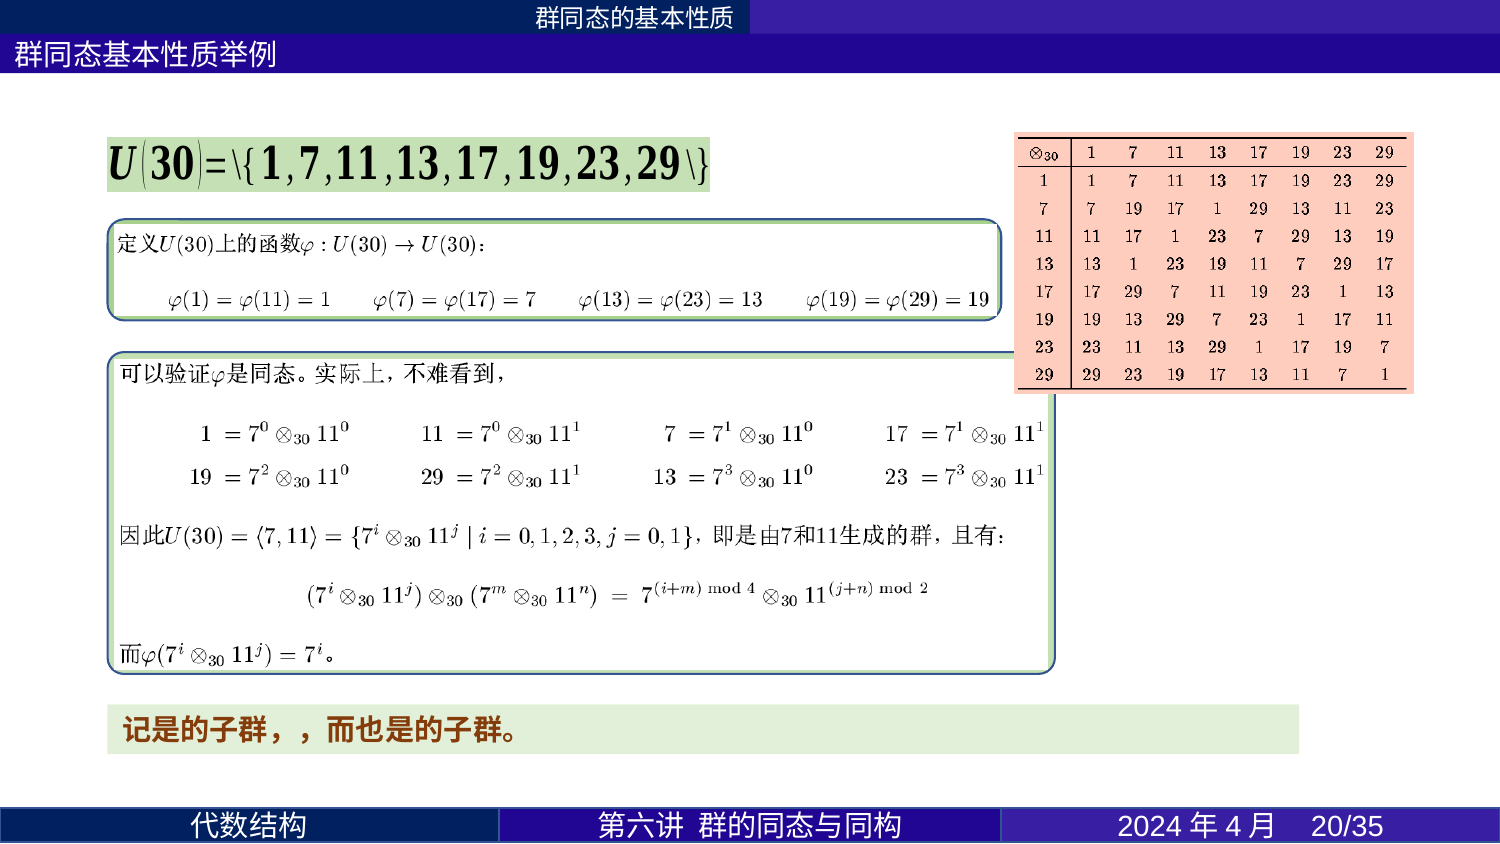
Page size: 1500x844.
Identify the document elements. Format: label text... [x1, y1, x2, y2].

text_box [749, 0, 1500, 33]
text_box 群同态的基本性质 [0, 0, 749, 33]
text_box 群同态基本性质举例 [0, 33, 1500, 74]
text_box 第六讲 群的同态与同构 [498, 807, 1000, 843]
text_box 2024年4月 20/35 [1000, 807, 1500, 843]
picture [1014, 132, 1414, 394]
text_box [106, 218, 1003, 322]
text_box 代数结构 [0, 807, 498, 843]
picture [114, 224, 997, 316]
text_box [107, 352, 1055, 674]
